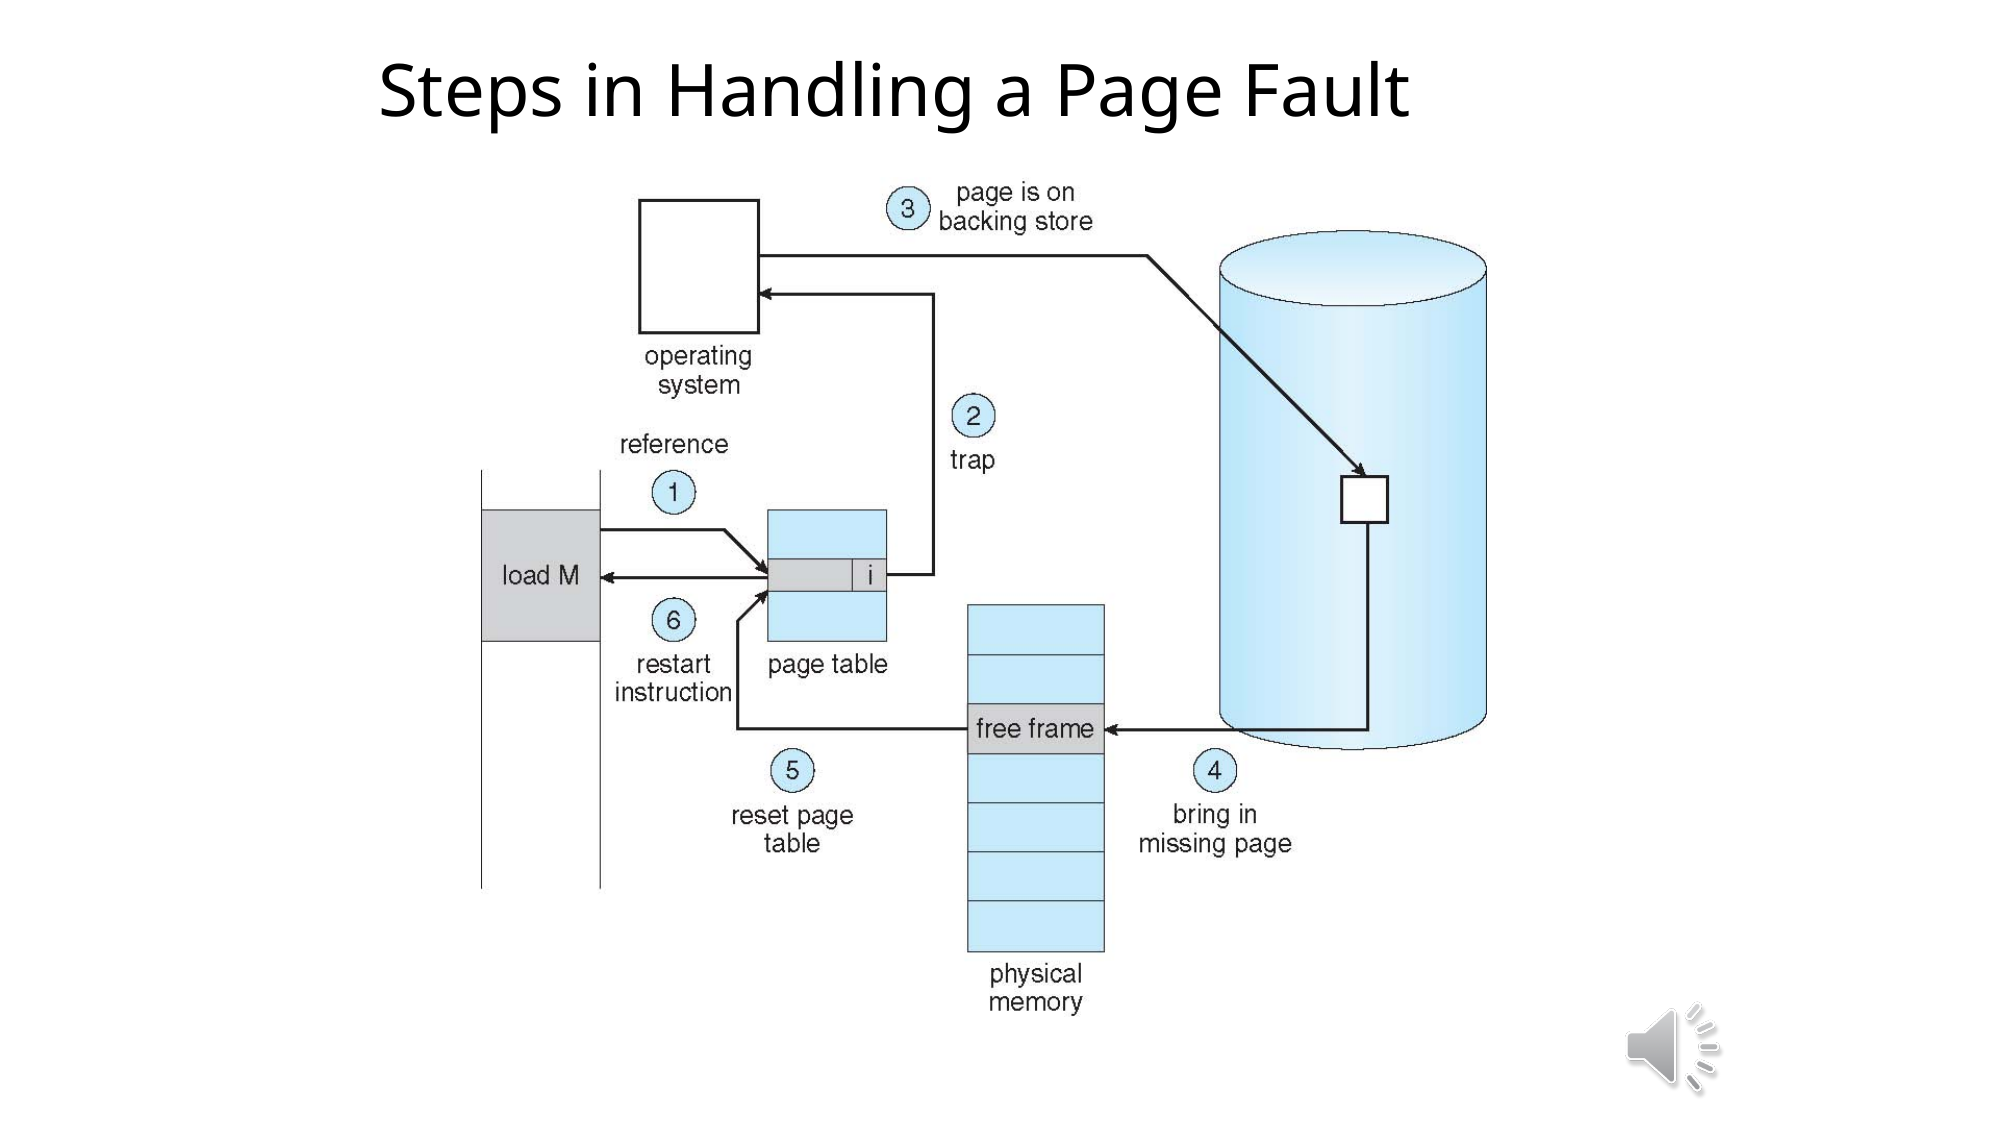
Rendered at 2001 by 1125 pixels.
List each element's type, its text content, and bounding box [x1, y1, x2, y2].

picture [481, 177, 1487, 1017]
picture [1624, 999, 1725, 1100]
title Steps in Handling a Page Fault [363, 45, 1675, 141]
